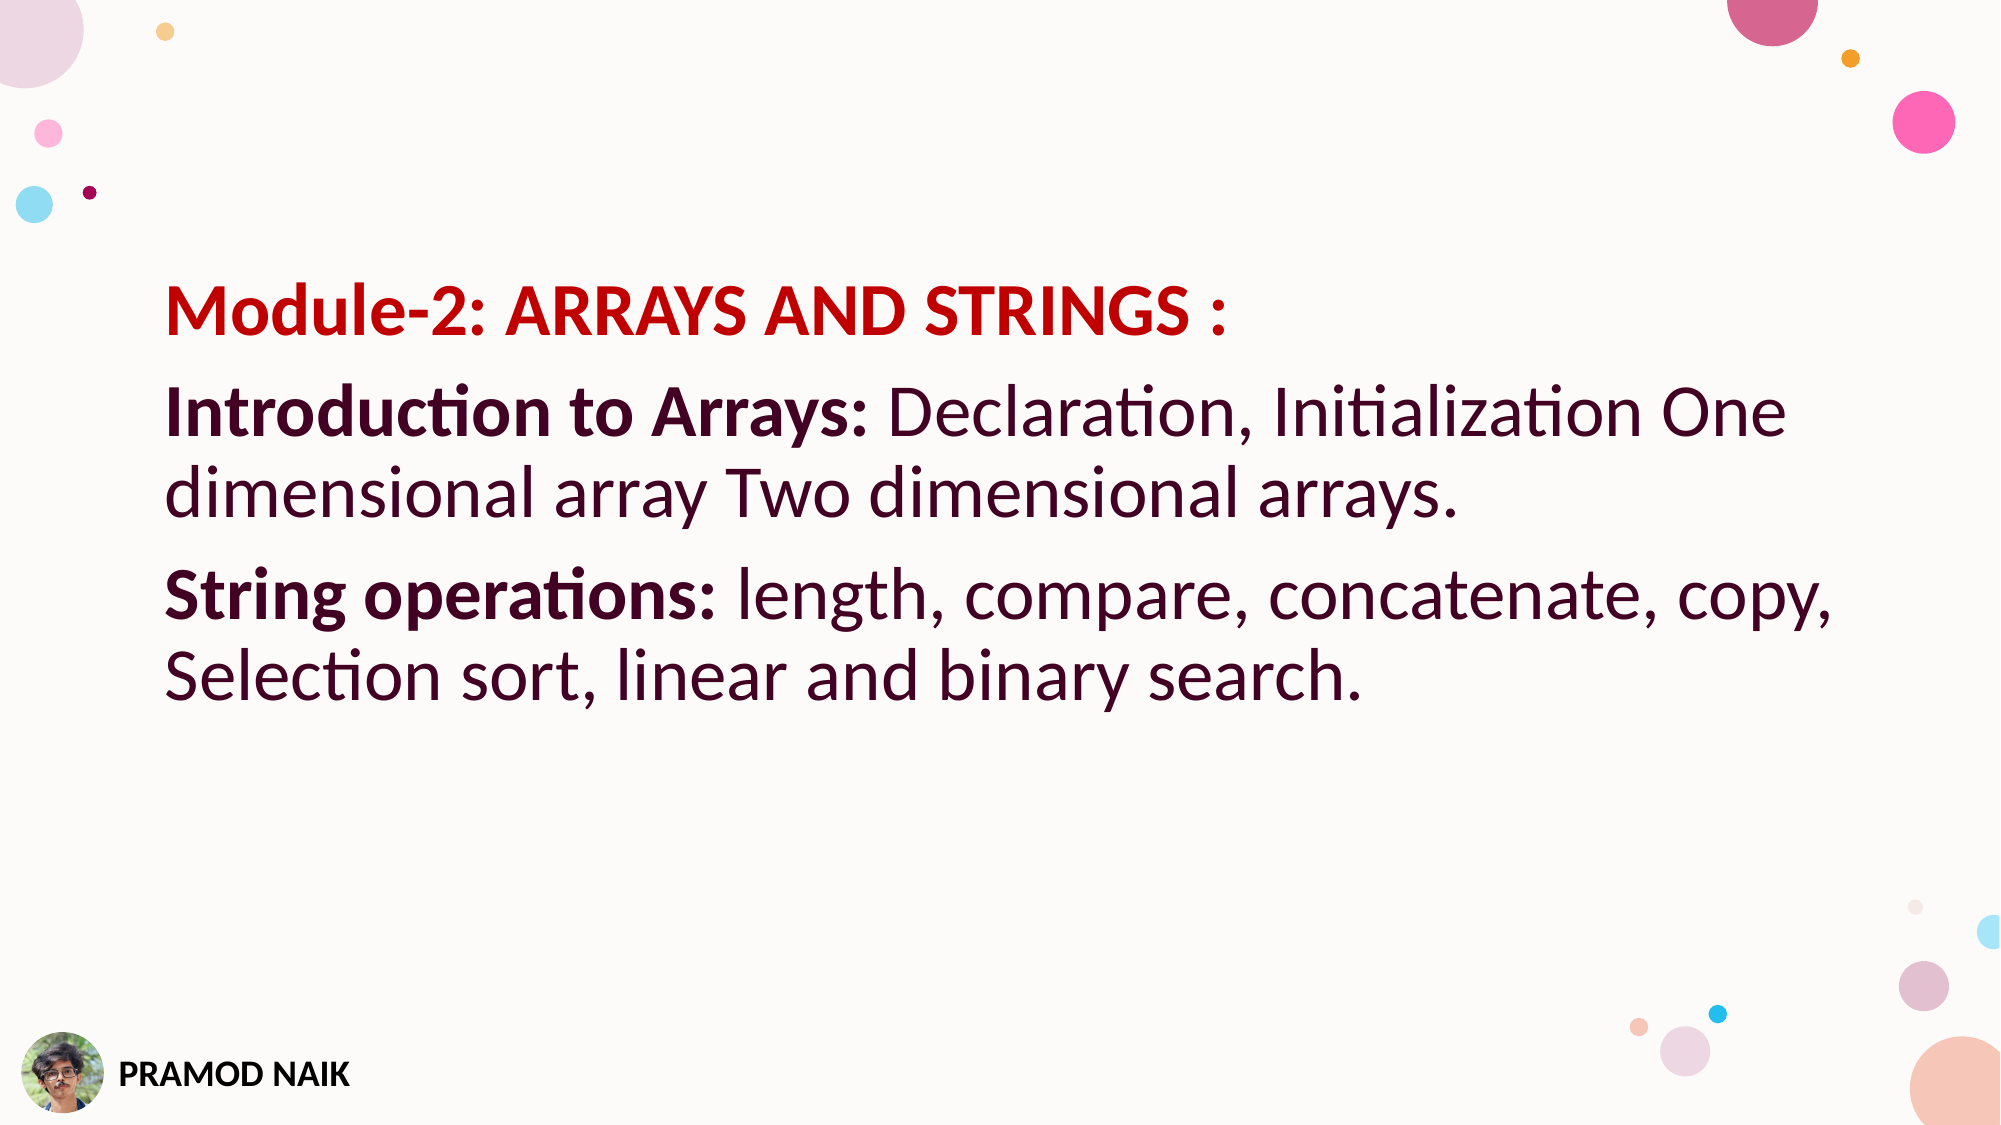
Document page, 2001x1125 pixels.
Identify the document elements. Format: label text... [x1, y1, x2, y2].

picture [21, 1031, 104, 1114]
list Module-2: ARRAYS AND STRINGS : Introduction to Arrays: Declaration, Initialization One dimensional array Two dimensional arrays. String operations: length, compare, concatenate, copy, Selection sort, linear and binary search. [149, 262, 1911, 837]
